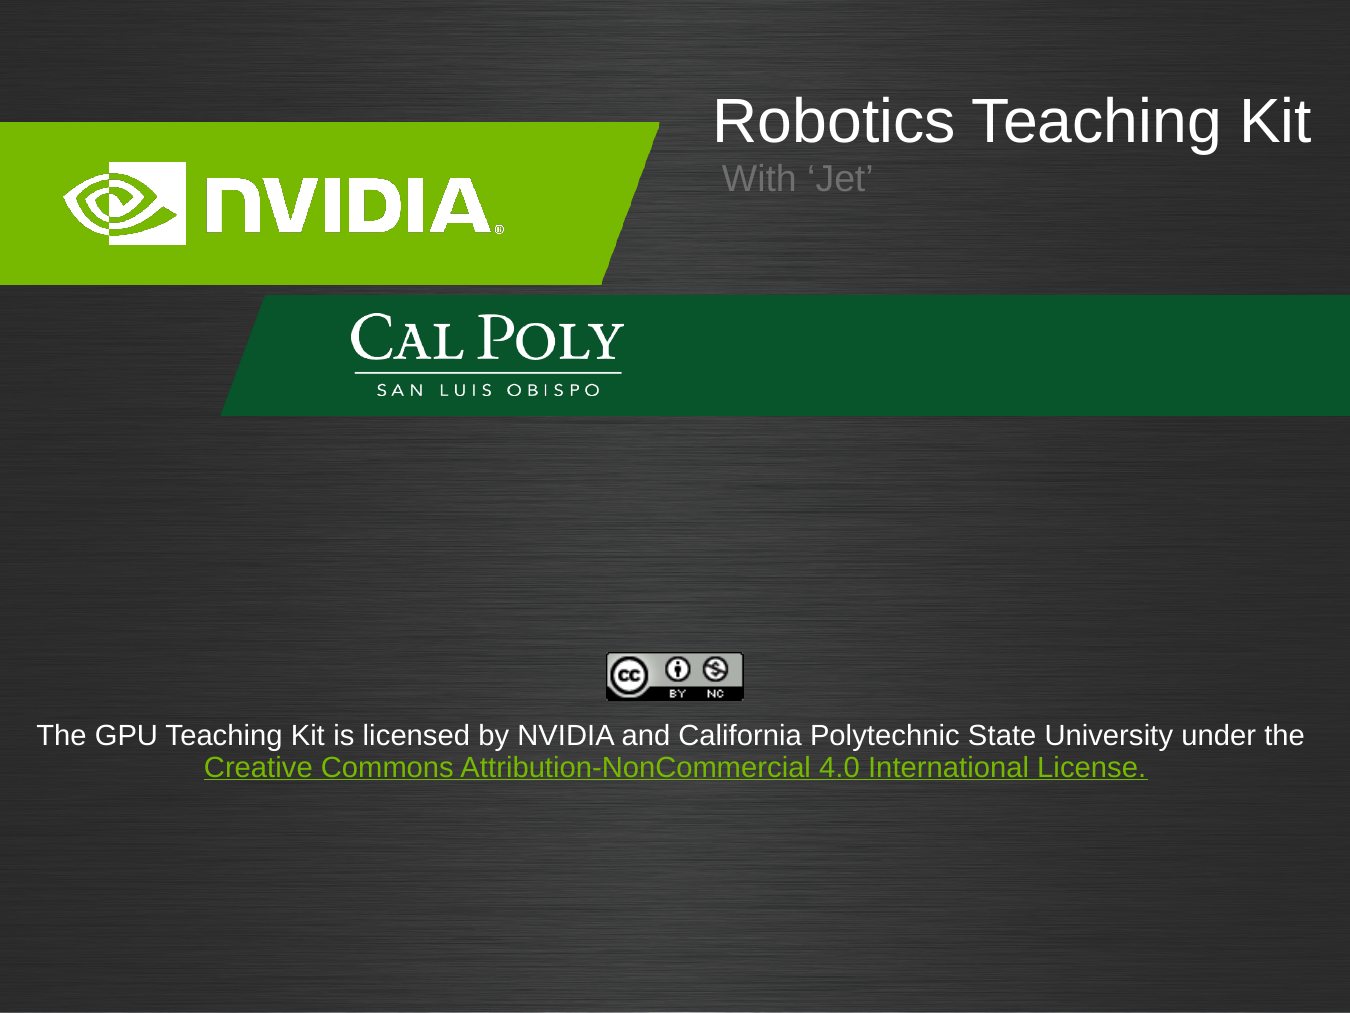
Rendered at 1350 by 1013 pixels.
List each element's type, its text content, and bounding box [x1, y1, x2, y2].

picture [605, 652, 744, 702]
picture [220, 295, 1350, 416]
text_box The GPU Teaching Kit is licensed by NVIDIA and California Polytechnic State University under the Creative Commons Attribution-NonCommercial 4.0 International License. [10, 713, 1342, 791]
picture [0, 122, 660, 285]
